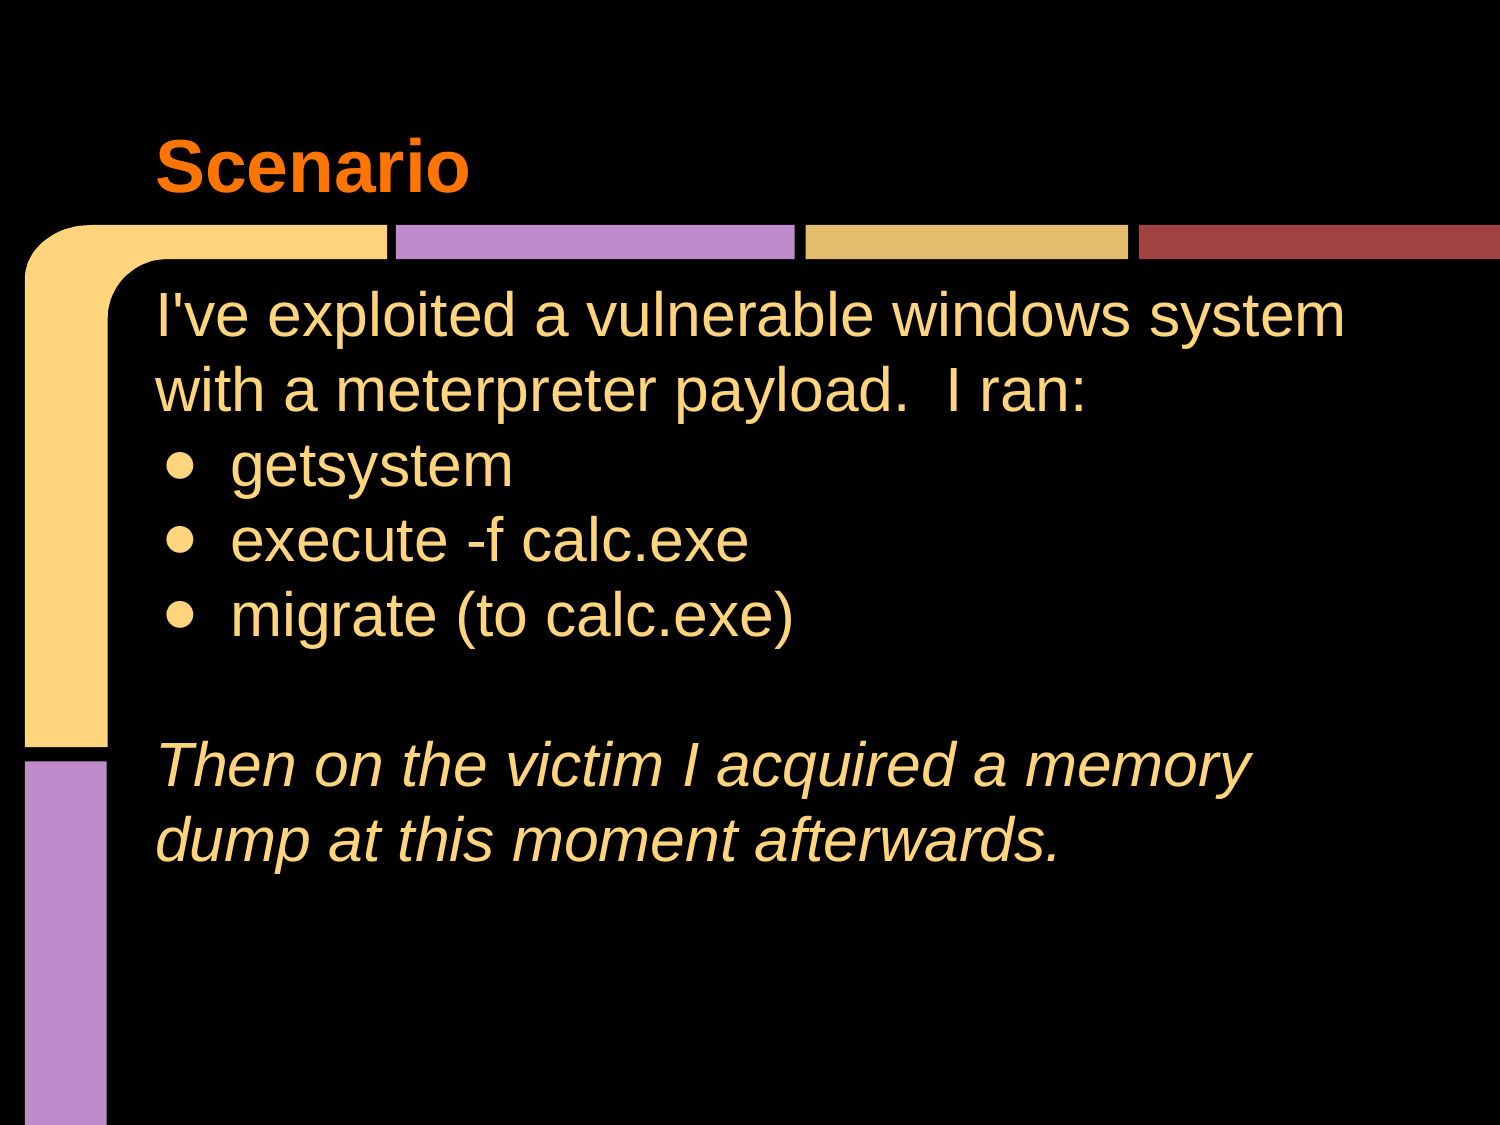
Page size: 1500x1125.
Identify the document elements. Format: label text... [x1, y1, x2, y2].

title Scenario [140, 35, 1425, 223]
list I've exploited a vulnerable windows system with a meterpreter payload. I ran: getsystem execute -f calc.exe migrate (to calc.exe) Then on the victim I acquired a memory dump at this moment afterwards. [140, 259, 1425, 1078]
